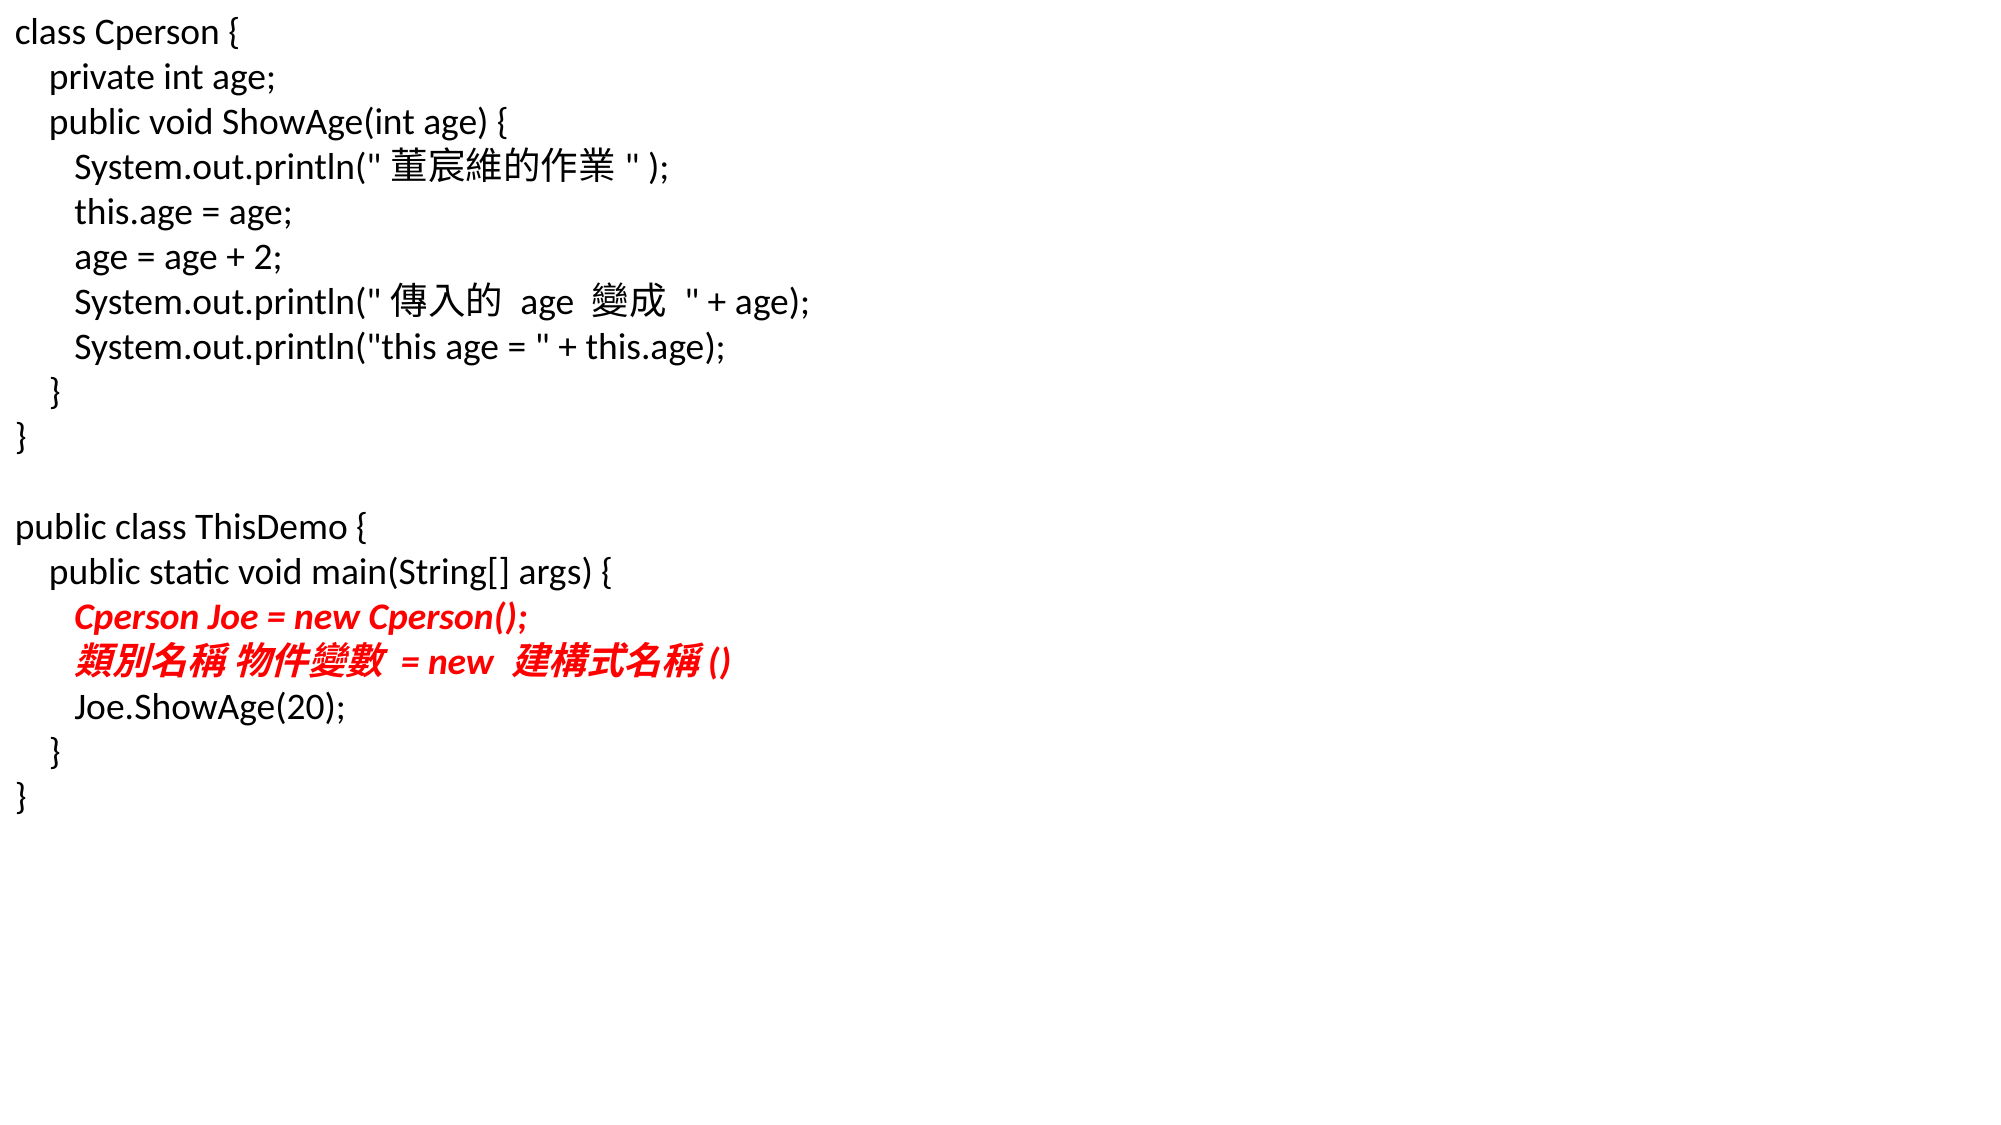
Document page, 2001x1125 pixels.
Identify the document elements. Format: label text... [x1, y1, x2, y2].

text_box class Cperson { private int age; public void ShowAge(int age) { System.out.println("董宸維的作業" ); this.age = age; age = age + 2; System.out.println("傳入的 age 變成 " + age); System.out.println("this age = " + this.age); } } public class ThisDemo { public static void main(String[] args) { Cperson Joe = new Cperson(); 類別名稱 物件變數 = new 建構式名稱() Joe.ShowAge(20); } } [0, 0, 868, 825]
